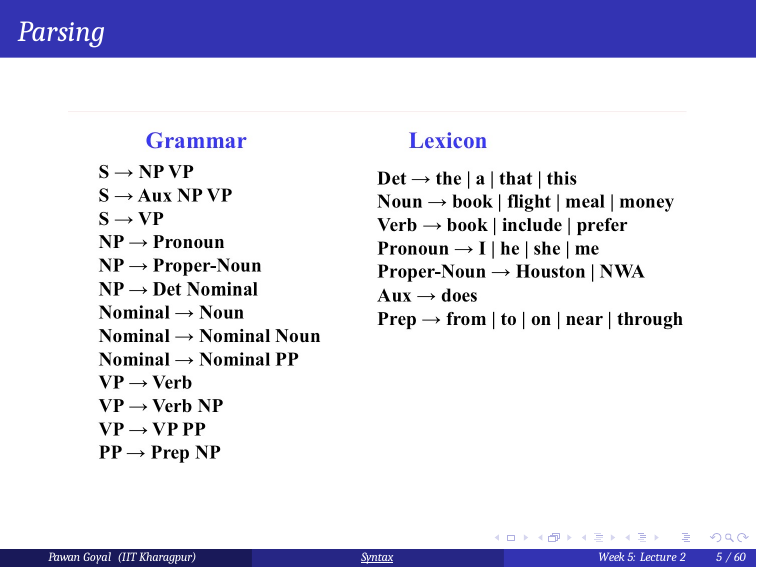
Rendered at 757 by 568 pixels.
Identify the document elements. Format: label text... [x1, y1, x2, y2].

picture [68, 110, 688, 463]
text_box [0, 548, 757, 568]
text_box Parsing [15, 9, 112, 48]
